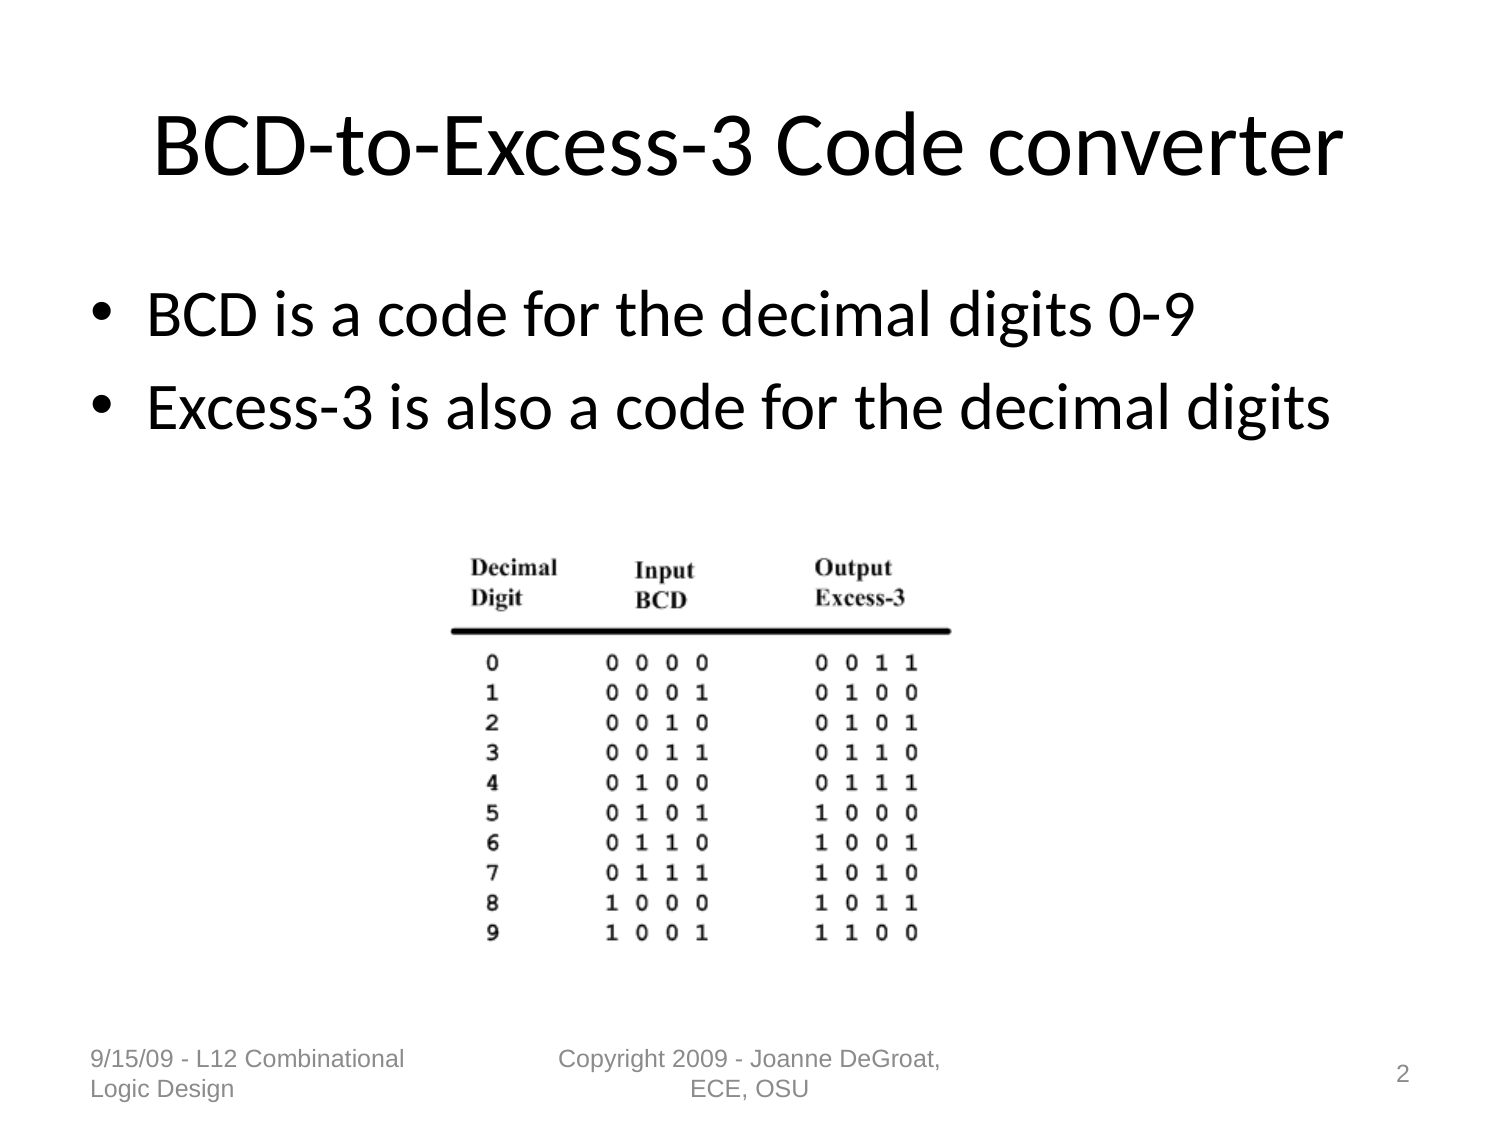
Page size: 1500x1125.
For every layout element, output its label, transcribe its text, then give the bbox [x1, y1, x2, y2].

title BCD-to-Excess-3 Code converter [75, 45, 1425, 233]
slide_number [75, 1042, 425, 1103]
slide_number 2 [1074, 1042, 1425, 1103]
footer Copyright 2009 - Joanne DeGroat, ECE, OSU [512, 1042, 988, 1103]
picture [449, 549, 1098, 962]
list BCD is a code for the decimal digits 0-9 Excess-3 is also a code for the decimal digits [75, 262, 1425, 1005]
